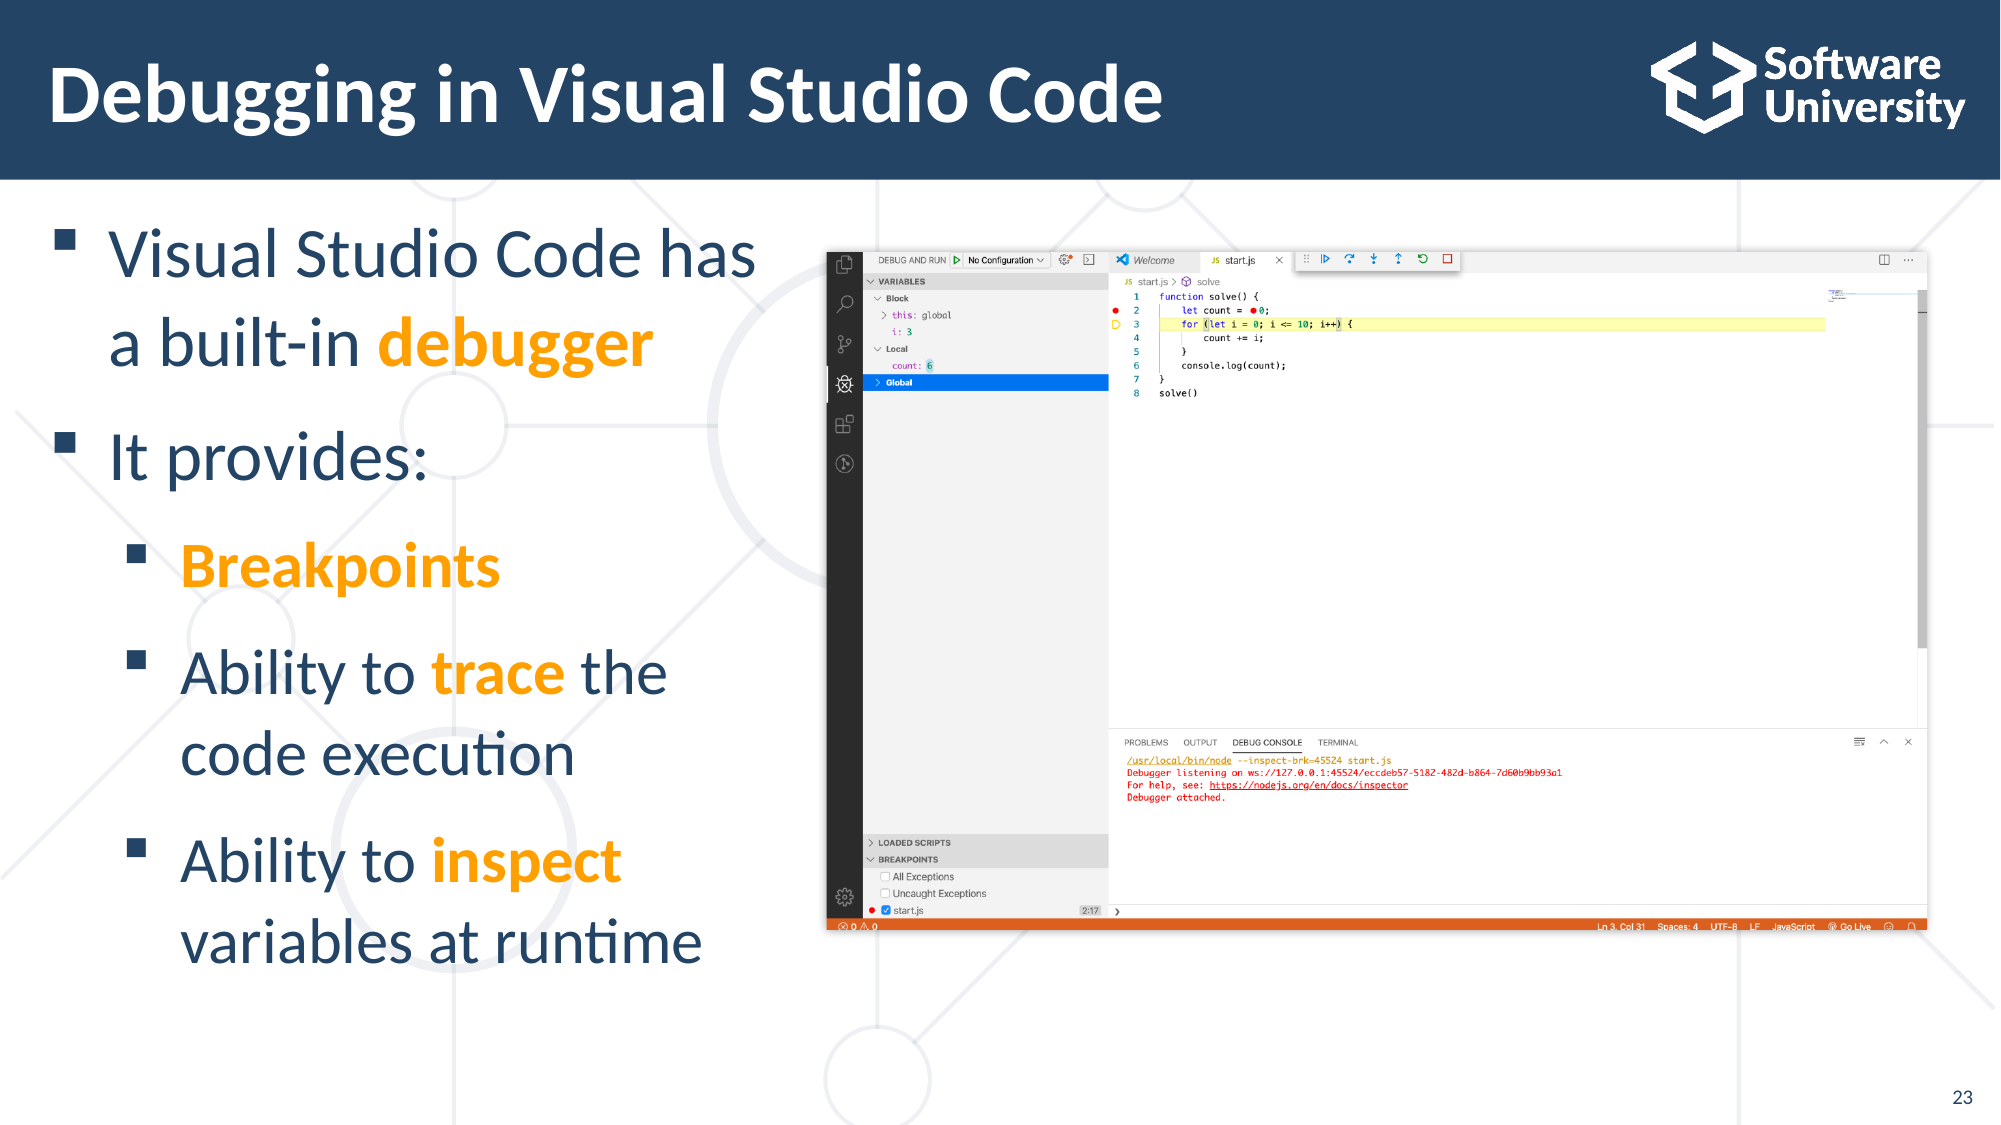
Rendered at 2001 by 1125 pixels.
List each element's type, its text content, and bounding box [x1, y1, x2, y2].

title Debugging in Visual Studio Code [31, 16, 1625, 162]
picture [826, 252, 1928, 930]
list Visual Studio Code has a built-in debugger It provides: Breakpoints Ability to trace the code execution Ability to inspect variables at runtime [31, 196, 801, 1104]
picture [1651, 41, 1966, 134]
slide_number 23 [1927, 1067, 1989, 1117]
